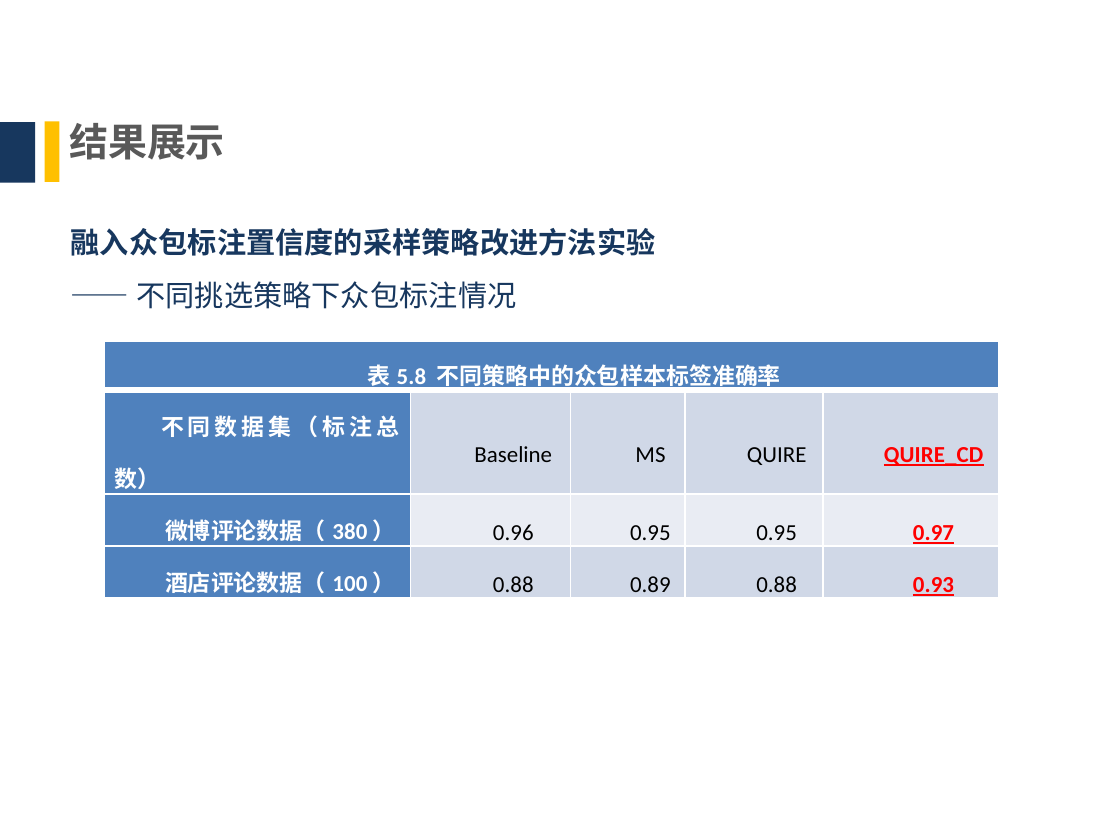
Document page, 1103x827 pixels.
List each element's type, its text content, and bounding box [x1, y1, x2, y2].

table_cell 0.89 [571, 547, 684, 597]
table_cell 酒店评论数据（100） [105, 547, 410, 597]
table_cell 0.97 [824, 495, 998, 545]
table_header 表5.8 不同策略中的众包样本标签准确率 [105, 342, 998, 387]
table_cell QUIRE_CD [824, 393, 998, 493]
table_cell 0.96 [411, 495, 570, 545]
text_box [0, 120, 37, 185]
table_cell MS [571, 393, 684, 493]
table_cell 微博评论数据（380） [105, 495, 410, 545]
text_box 融入众包标注置信度的采样策略改进方法实验 ——不同挑选策略下众包标注情况 [56, 199, 798, 320]
table_cell 不同数据集（标注总数） [105, 393, 410, 493]
table_cell 0.88 [686, 547, 822, 597]
table_cell 0.95 [571, 495, 684, 545]
table_cell QUIRE [686, 393, 822, 493]
table_cell 0.88 [411, 547, 570, 597]
table_cell 0.93 [824, 547, 998, 597]
table_cell Baseline [411, 393, 570, 493]
text_box 结果展示 [69, 117, 268, 165]
table_cell 0.95 [686, 495, 822, 545]
text_box [43, 119, 61, 184]
